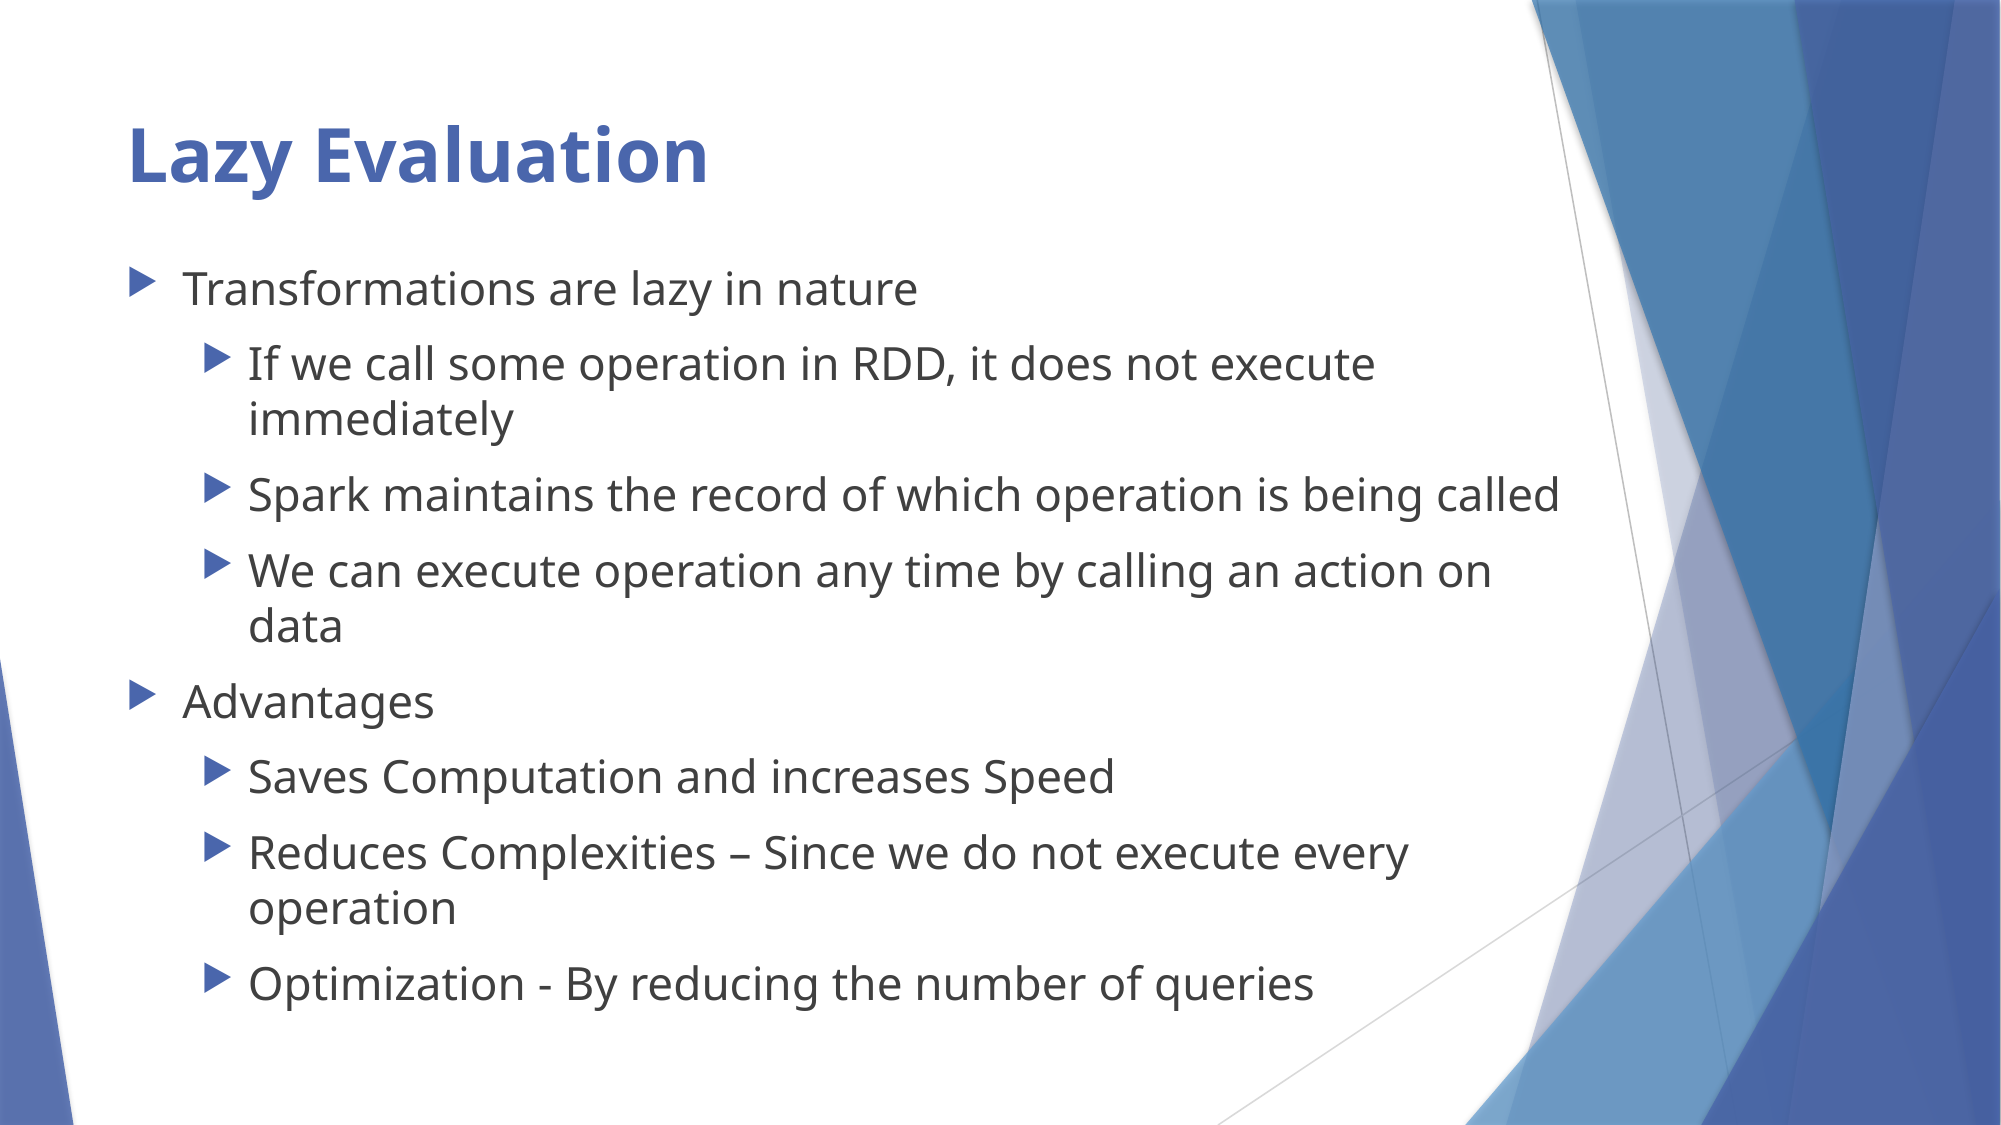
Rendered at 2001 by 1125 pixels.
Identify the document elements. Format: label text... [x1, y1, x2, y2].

list Transformations are lazy in nature If we call some operation in RDD, it does not execute immediately Spark maintains the record of which operation is being called We can execute operation any time by calling an action on data Advantages Saves Computation and increases Speed Reduces Complexities – Since we do not execute every operation Optimization - By reducing the number of queries [111, 251, 1595, 992]
title Lazy Evaluation [111, 99, 1522, 251]
